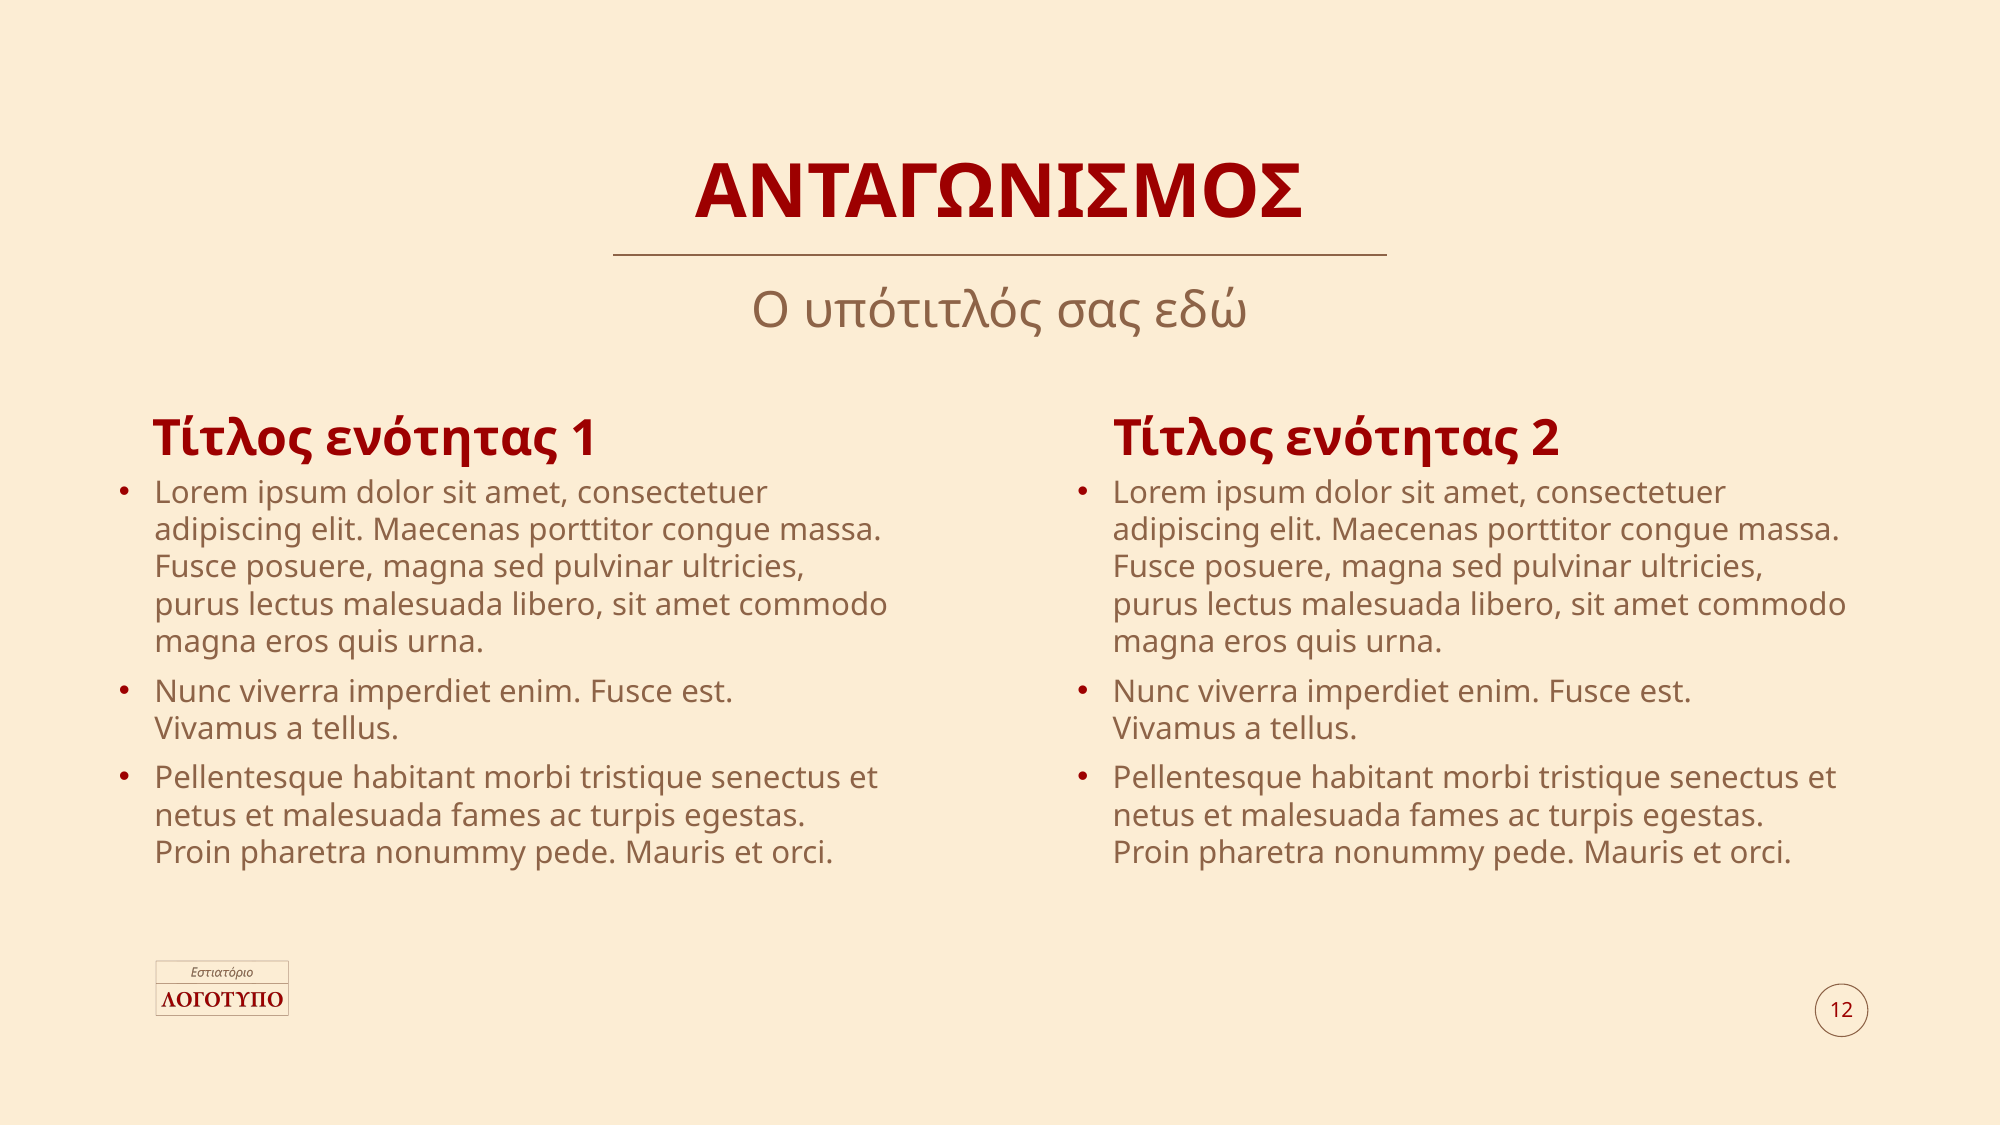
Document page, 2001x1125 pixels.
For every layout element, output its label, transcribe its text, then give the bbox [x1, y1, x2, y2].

list Lorem ipsum dolor sit amet, consectetuer adipiscing elit. Maecenas porttitor congue massa. Fusce posuere, magna sed pulvinar ultricies, purus lectus malesuada libero, sit amet commodo magna eros quis urna. Nunc viverra imperdiet enim. Fusce est. Vivamus a tellus. Pellentesque habitant morbi tristique senectus et netus et malesuada fames ac turpis egestas. Proin pharetra nonummy pede. Mauris et orci. [103, 464, 908, 879]
subtitle Ο υπότιτλός σας εδώ [137, 267, 1863, 355]
list Τίτλος ενότητας 1 [137, 397, 906, 455]
title ΑΝΤΑΓΩΝΙΣΜΟΣ [137, 124, 1863, 240]
slide_number 12 [1811, 980, 1872, 1041]
picture [154, 959, 290, 1017]
list Τίτλος ενότητας 2 [1098, 397, 1866, 455]
list Lorem ipsum dolor sit amet, consectetuer adipiscing elit. Maecenas porttitor congue massa. Fusce posuere, magna sed pulvinar ultricies, purus lectus malesuada libero, sit amet commodo magna eros quis urna. Nunc viverra imperdiet enim. Fusce est. Vivamus a tellus. Pellentesque habitant morbi tristique senectus et netus et malesuada fames ac turpis egestas. Proin pharetra nonummy pede. Mauris et orci. [1062, 464, 1866, 879]
